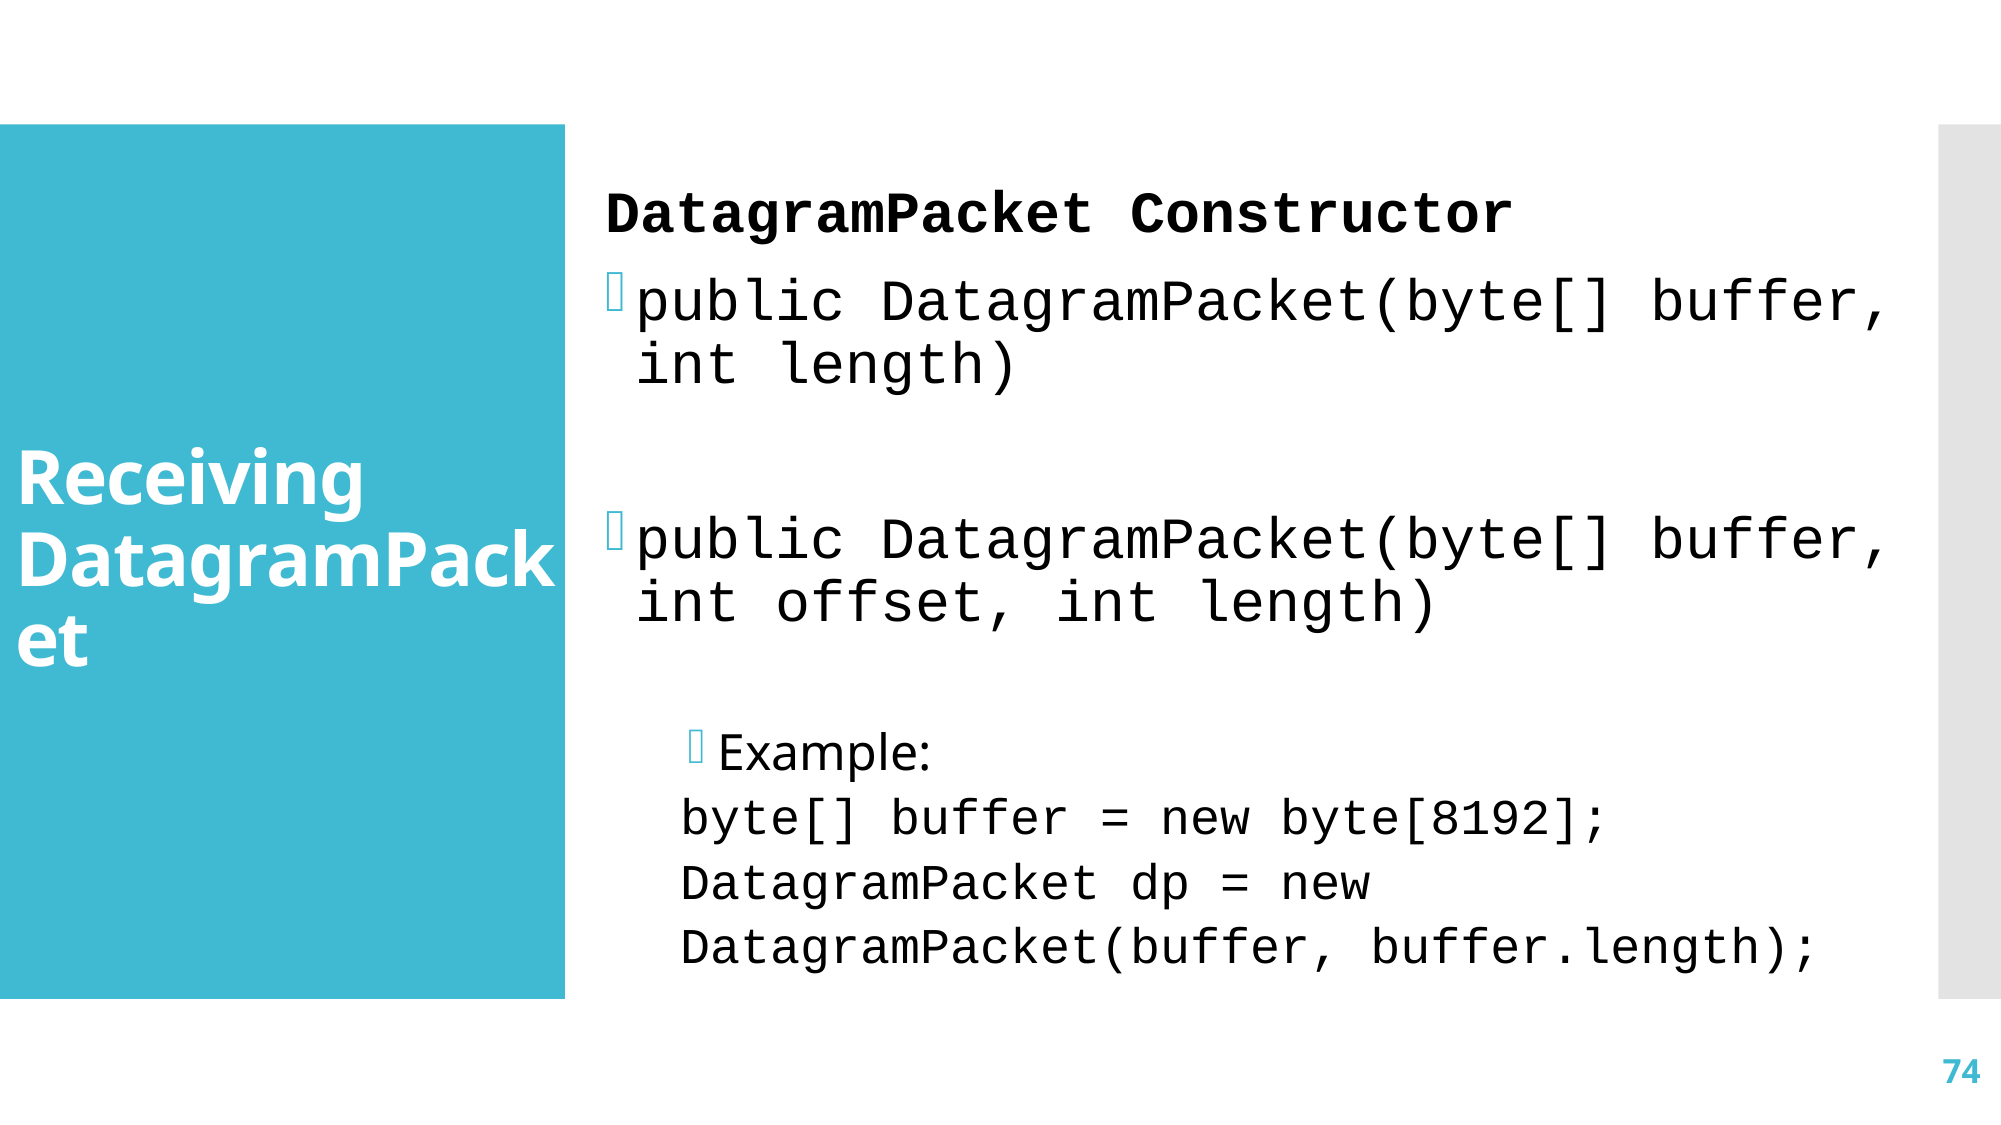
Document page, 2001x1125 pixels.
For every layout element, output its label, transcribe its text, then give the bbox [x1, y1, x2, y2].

list DatagramPacket Constructor public DatagramPacket(byte[] buffer, int length) public DatagramPacket(byte[] buffer, int offset, int length) Example: byte[] buffer = new byte[8192]; DatagramPacket dp = new DatagramPacket(buffer, buffer.length); [590, 141, 1945, 1015]
slide_number 74 [1744, 1042, 1996, 1103]
title Receiving DatagramPacket [0, 184, 573, 940]
